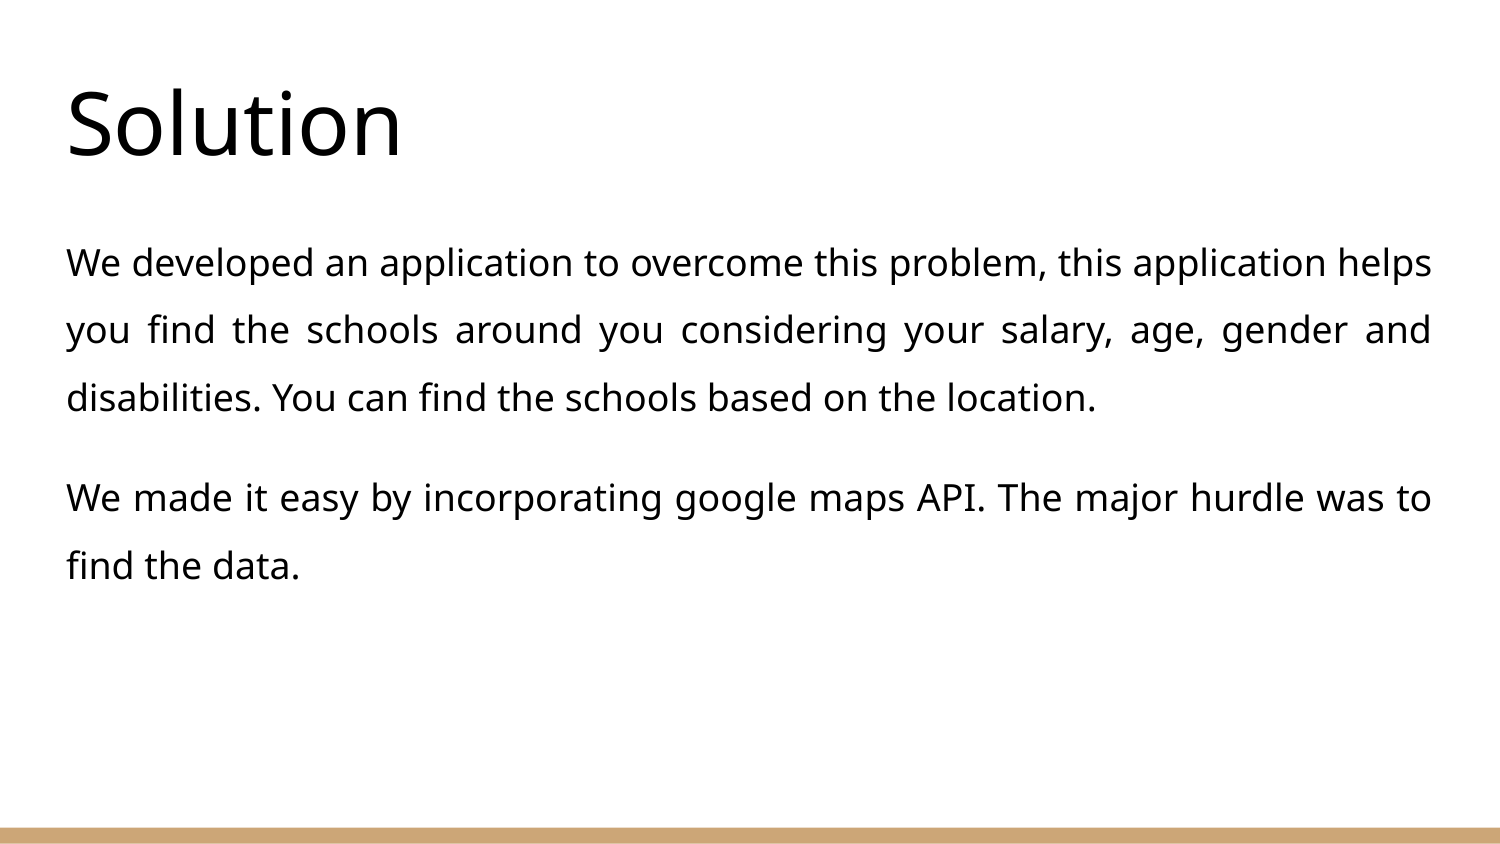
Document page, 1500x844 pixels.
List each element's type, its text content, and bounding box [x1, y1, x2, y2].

title Solution [51, 51, 1449, 189]
list We developed an application to overcome this problem, this application helps you find the schools around you considering your salary, age, gender and disabilities. You can find the schools based on the location. We made it easy by incorporating google maps API. The major hurdle was to find the data. [51, 200, 1449, 752]
